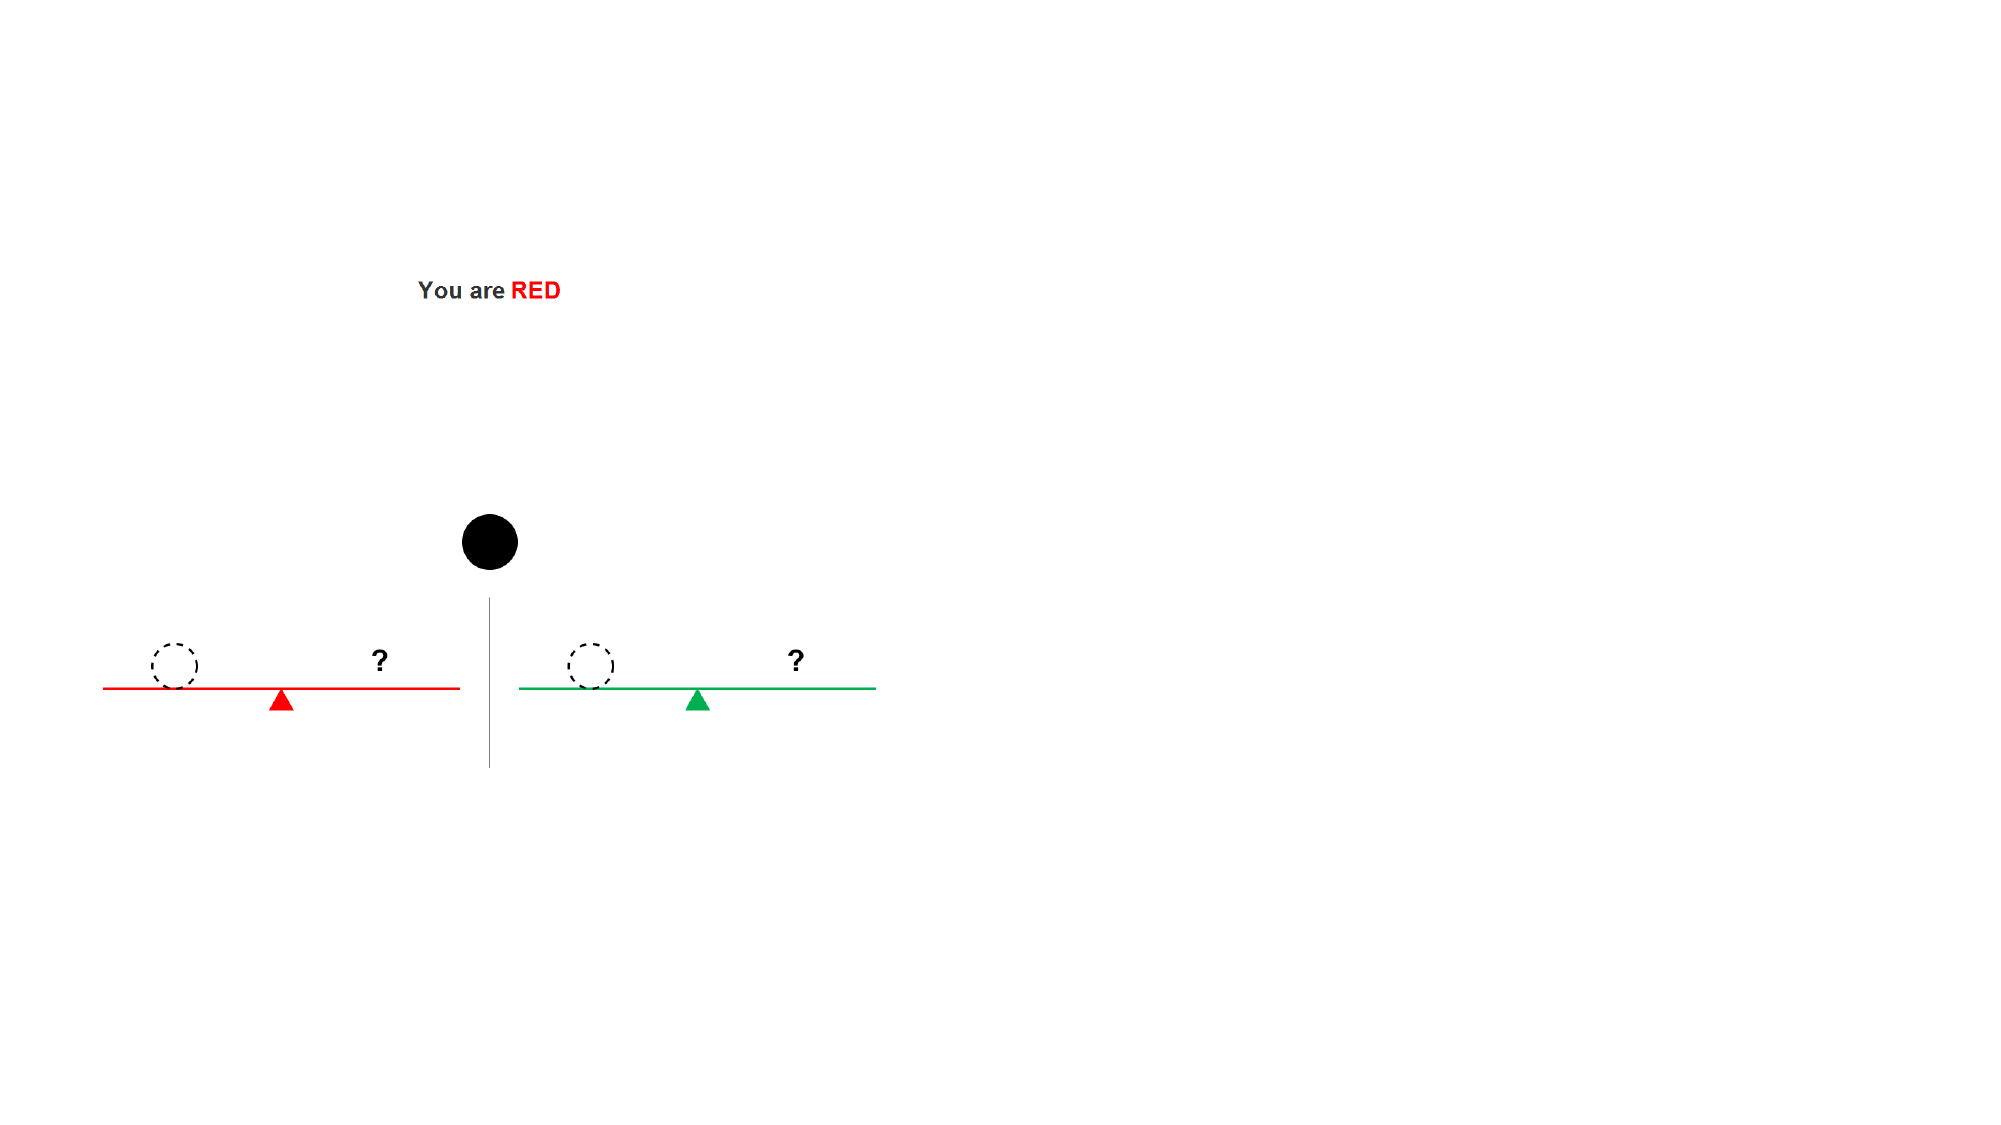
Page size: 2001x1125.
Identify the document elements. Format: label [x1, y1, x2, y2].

picture [80, 266, 928, 792]
